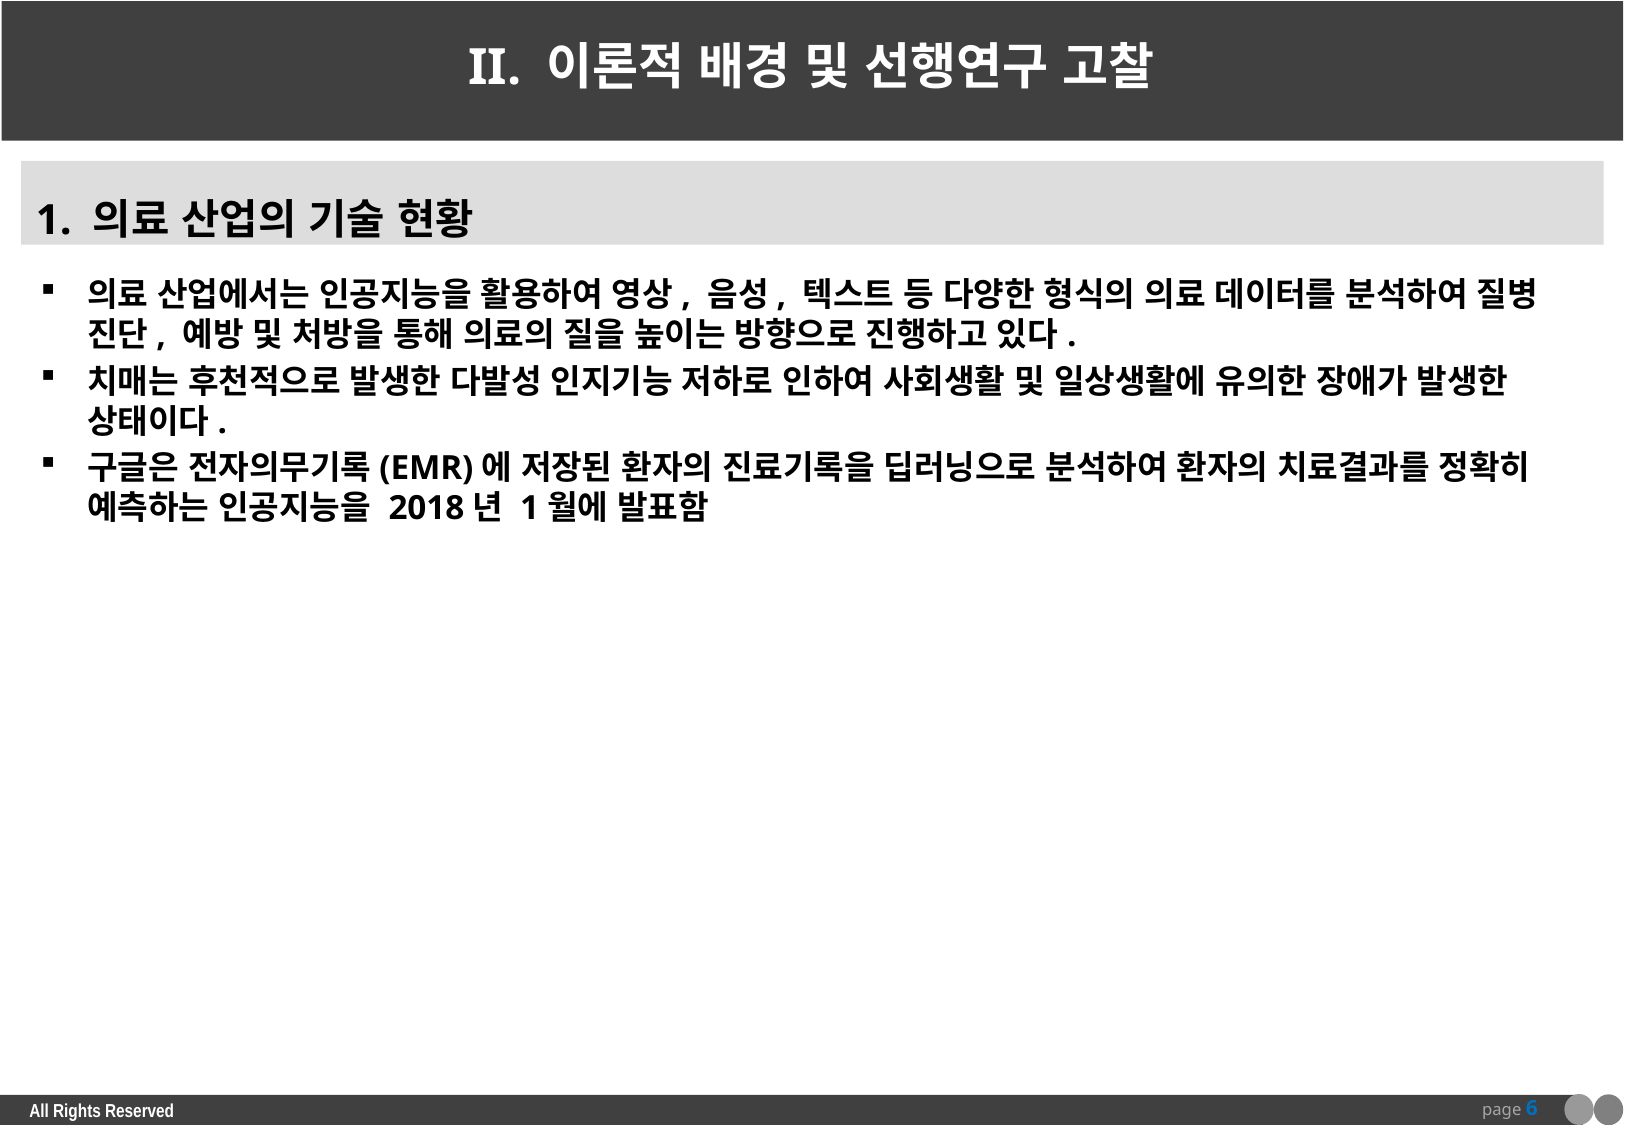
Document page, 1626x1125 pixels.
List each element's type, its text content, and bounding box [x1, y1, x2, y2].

list 1. 의료 산업의 기술 현황 [21, 160, 1604, 245]
title II. 이론적 배경 및 선행연구 고찰 [0, 14, 1624, 114]
slide_number page 6 [1173, 1093, 1553, 1124]
list 의료 산업에서는 인공지능을 활용하여 영상, 음성, 텍스트 등 다양한 형식의 의료 데이터를 분석하여 질병 진단, 예방 및 처방을 통해 의료의 질을 높이는 방향으로 진행하고 있다. 치매는 후천적으로 발생한 다발성 인지기능 저하로 인하여 사회생활 및 일상생활에 유의한 장애가 발생한 상태이다. 구글은 전자의무기록(EMR)에 저장된 환자의 진료기록을 딥러닝으로 분석하여 환자의 치료결과를 정확히 예측하는 인공지능을 2018년 1월에 발표함 [25, 266, 1609, 1067]
